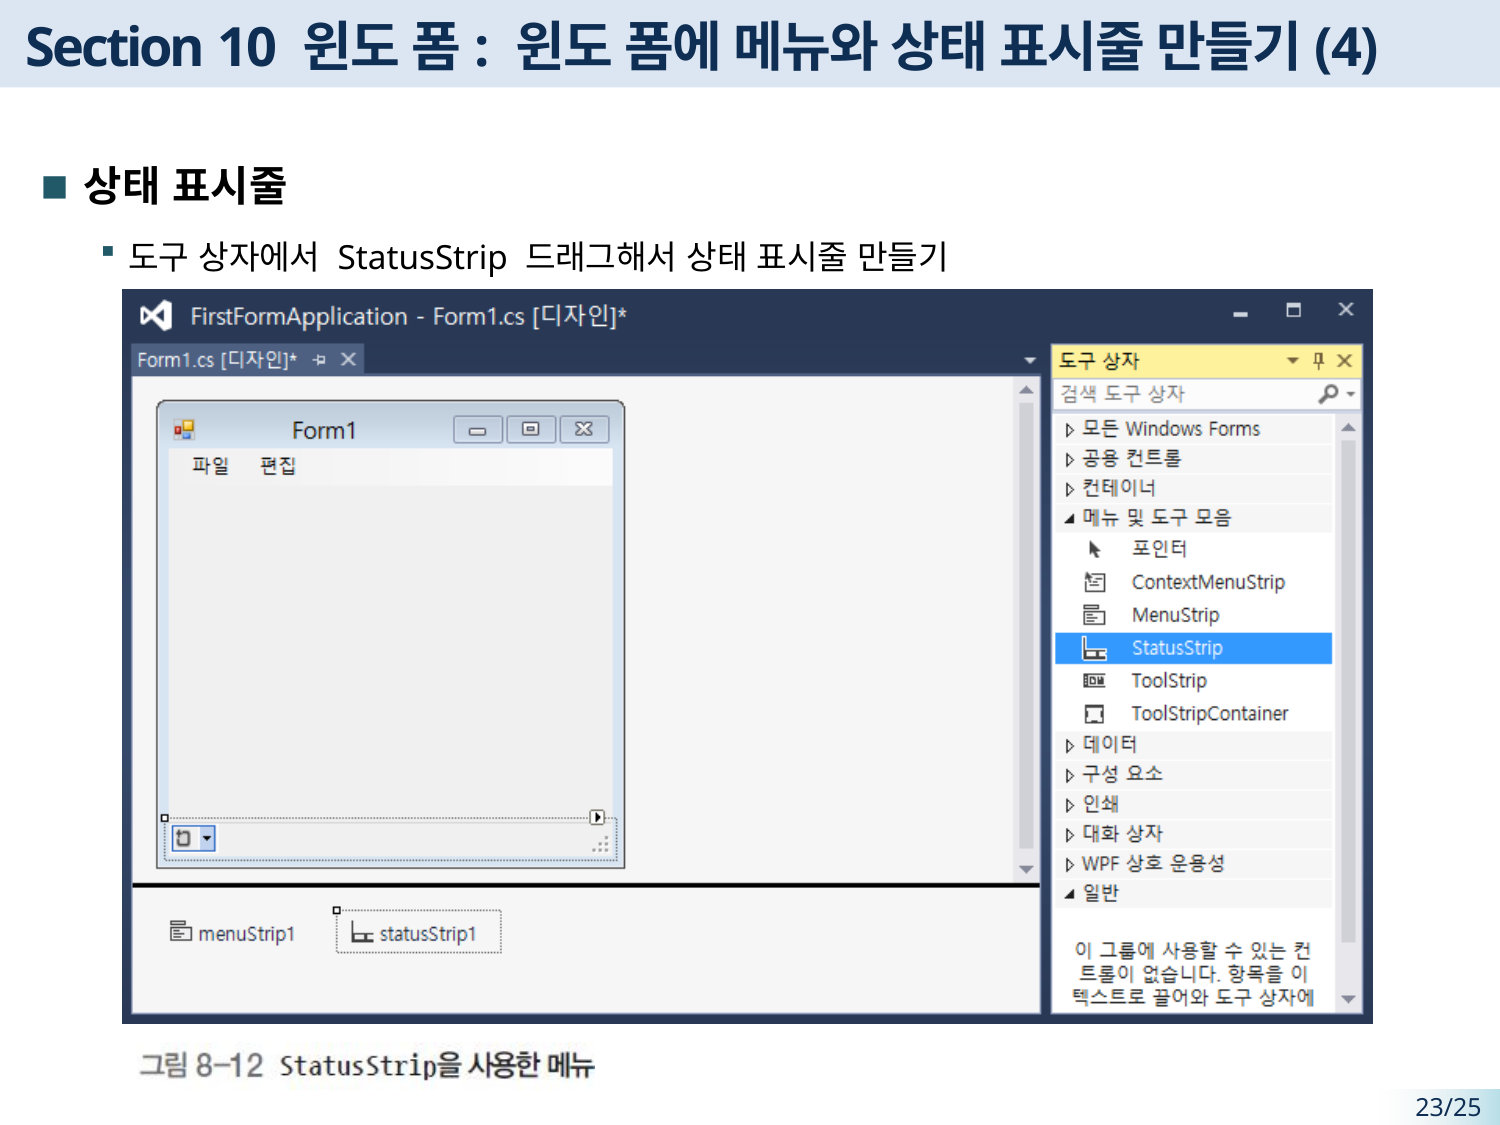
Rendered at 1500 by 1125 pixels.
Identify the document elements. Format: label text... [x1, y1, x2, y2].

picture [122, 289, 1373, 1024]
picture [136, 1042, 596, 1090]
list 상태 표시줄 도구 상자에서 StatusStrip 드래그해서 상태 표시줄 만들기 [10, 126, 1481, 1057]
title Section 10 윈도 폼: 윈도 폼에 메뉴와 상태 표시줄 만들기(4) [10, 5, 1459, 84]
